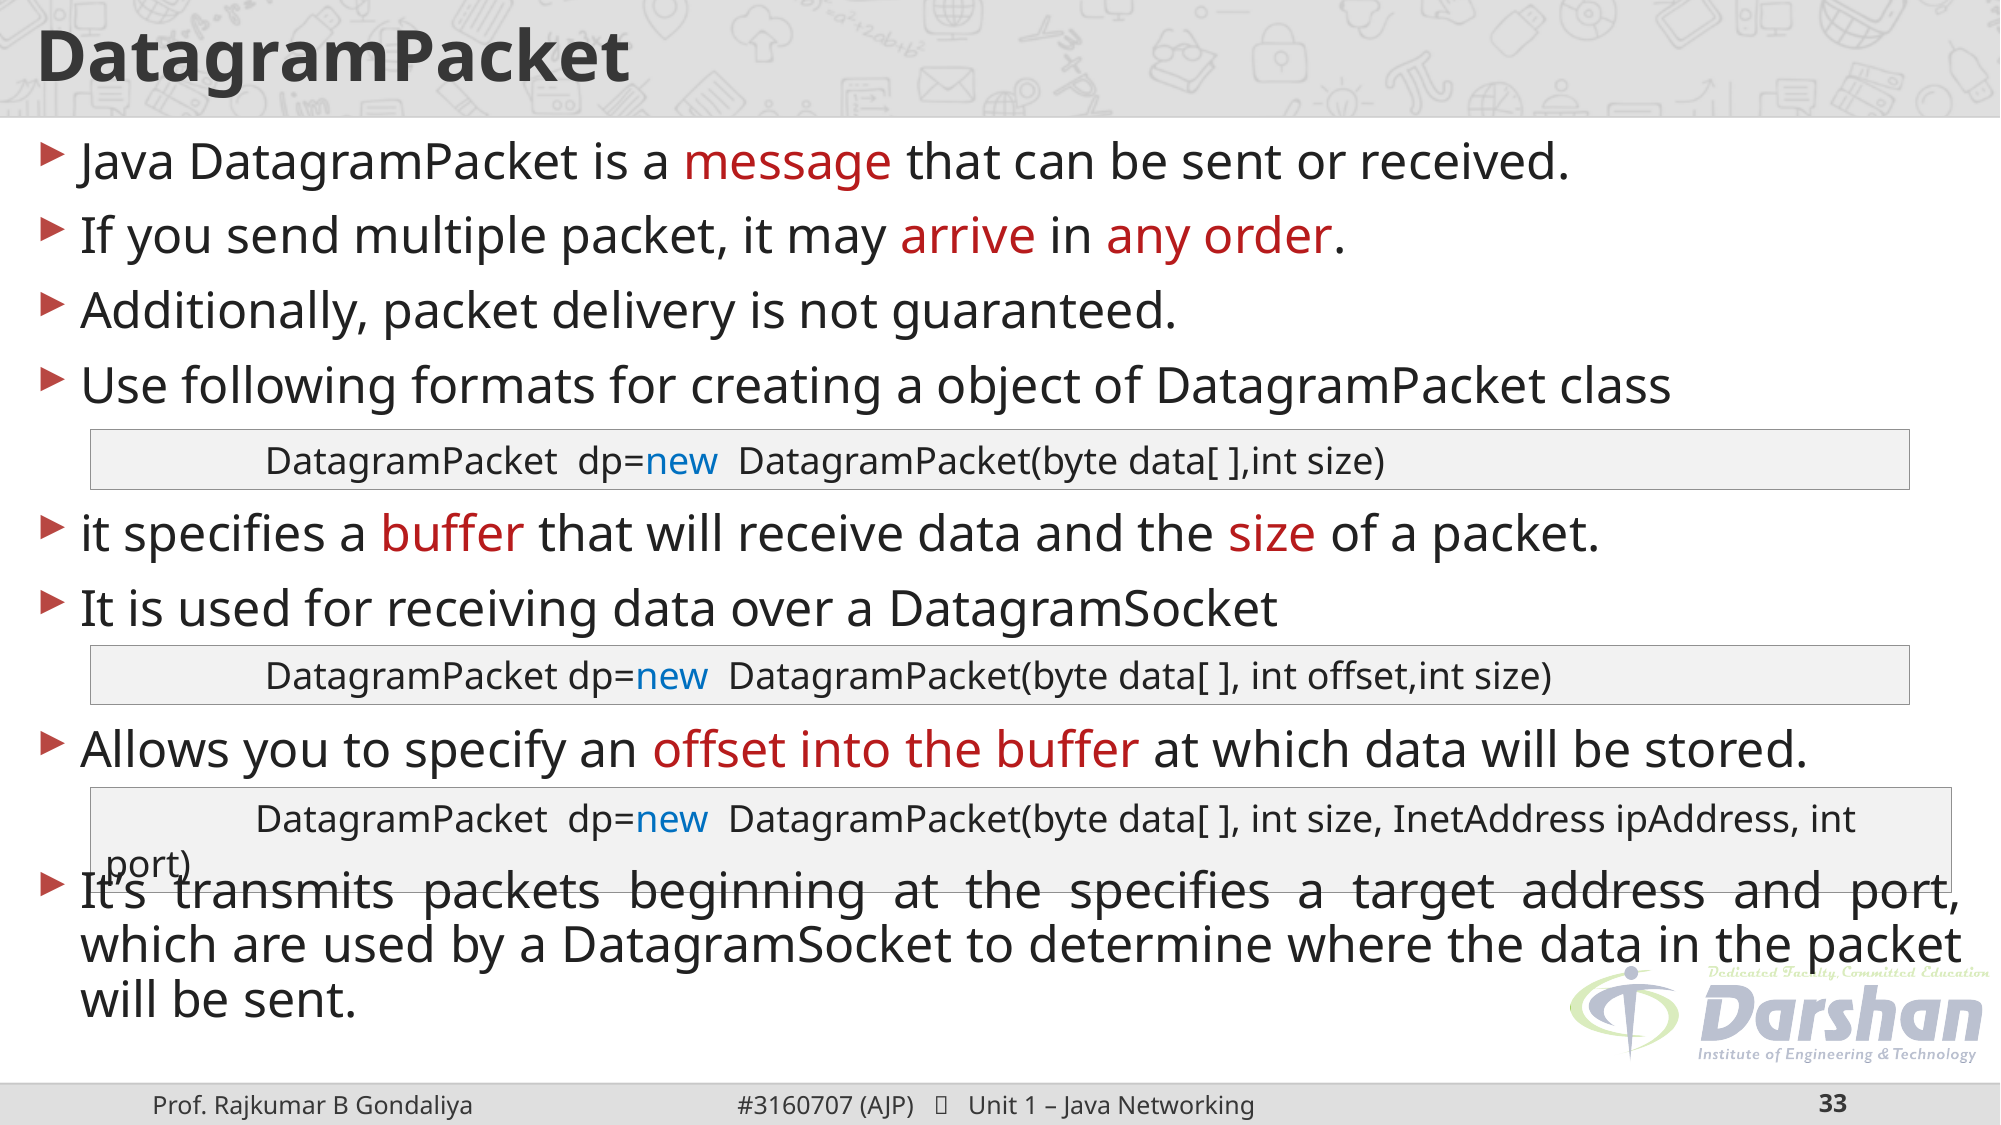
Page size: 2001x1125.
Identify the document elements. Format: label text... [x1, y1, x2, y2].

text_box Allows you to specify an offset into the buffer at which data will be stored. [21, 716, 1979, 778]
text_box DatagramPacket dp=new DatagramPacket(byte data[ ],int size) [90, 429, 1910, 489]
text_box DatagramPacket dp=new DatagramPacket(byte data[ ], int offset,int size) [90, 645, 1910, 705]
text_box it specifies a buffer that will receive data and the size of a packet. It is used for receiving data over a DatagramSocket [21, 500, 1979, 618]
text_box DatagramPacket dp=new DatagramPacket(byte data[ ], int size, InetAddress ipAddress, int port) [90, 787, 1952, 858]
list Java DatagramPacket is a message that can be sent or received. If you send multiple packet, it may arrive in any order. Additionally, packet delivery is not guaranteed. Use following formats for creating a object of DatagramPacket class [21, 128, 1979, 418]
text_box It’s transmits packets beginning at the specifies a target address and port, which are used by a DatagramSocket to determine where the data in the packet will be sent. [21, 858, 1979, 997]
title DatagramPacket [0, 0, 2000, 117]
